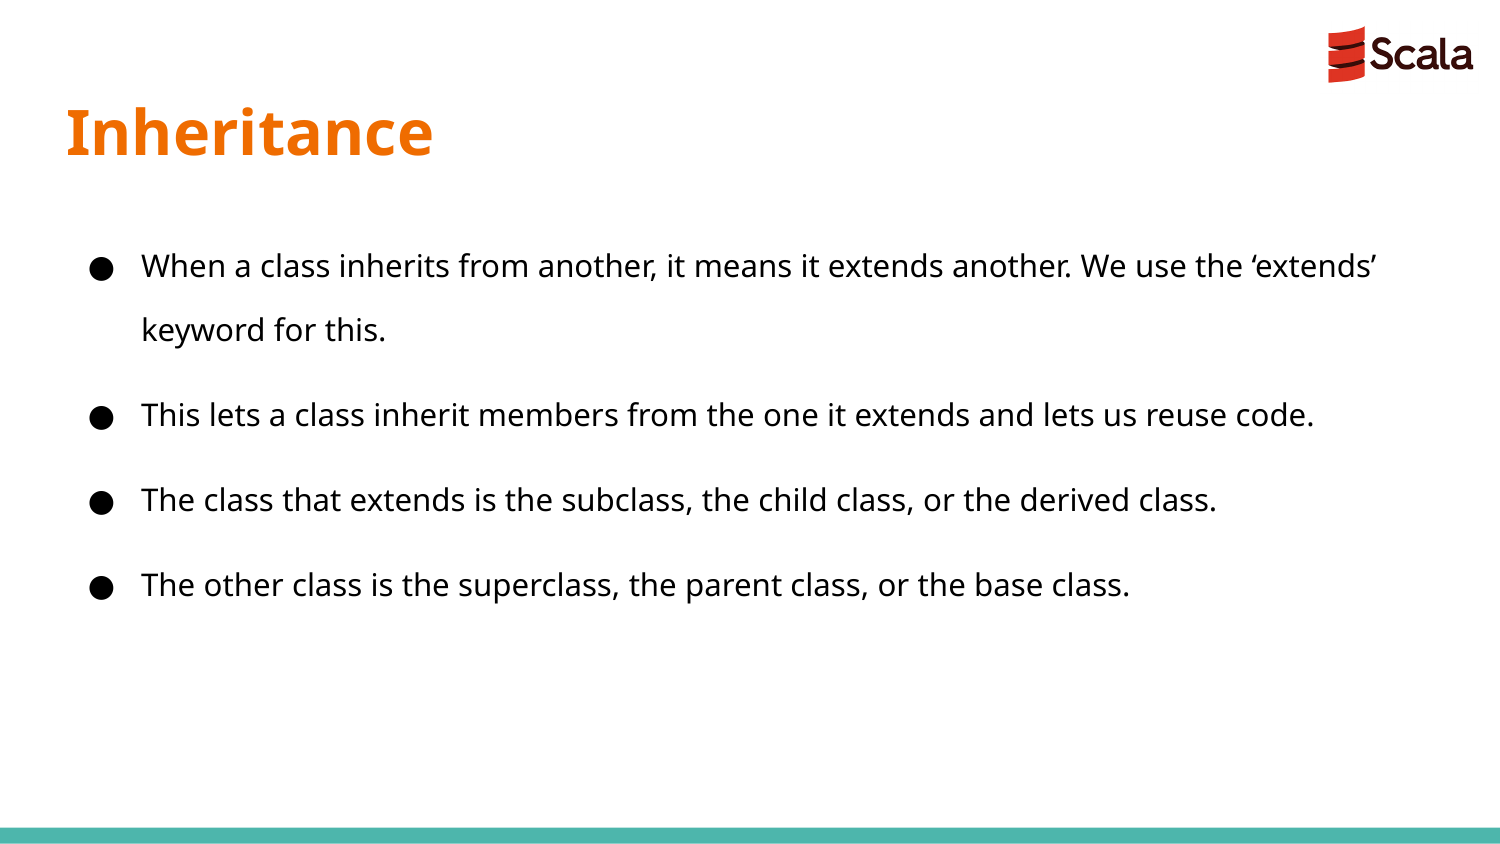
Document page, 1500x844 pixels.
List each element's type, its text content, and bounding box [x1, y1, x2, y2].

picture [1319, 20, 1479, 94]
title Inheritance [51, 72, 1449, 189]
list When a class inherits from another, it means it extends another. We use the ‘extends’ keyword for this. This lets a class inherit members from the one it extends and lets us reuse code. The class that extends is the subclass, the child class, or the derived class. The other class is the superclass, the parent class, or the base class. [51, 207, 1449, 750]
